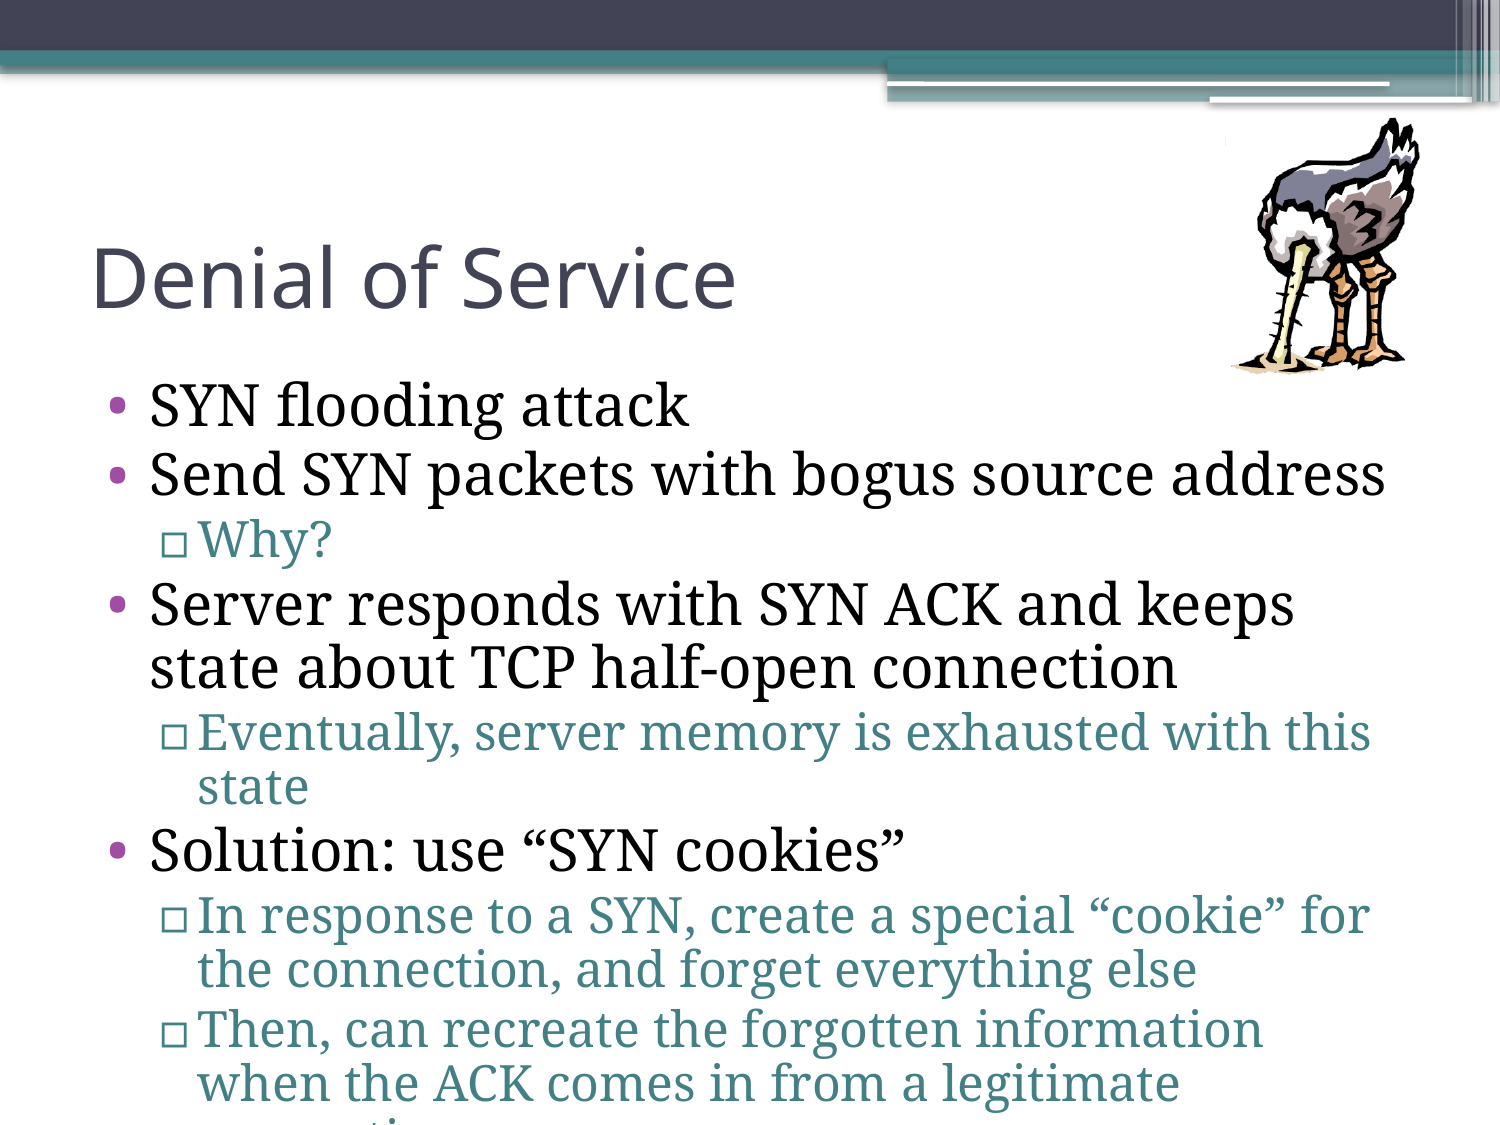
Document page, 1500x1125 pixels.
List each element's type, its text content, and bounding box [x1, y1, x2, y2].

picture [1224, 113, 1425, 377]
title Denial of Service [75, 187, 1218, 363]
list SYN flooding attack Send SYN packets with bogus source address Why? Server responds with SYN ACK and keeps state about TCP half-open connection Eventually, server memory is exhausted with this state Solution: use “SYN cookies” In response to a SYN, create a special “cookie” for the connection, and forget everything else Then, can recreate the forgotten information when the ACK comes in from a legitimate connection [75, 368, 1425, 1079]
